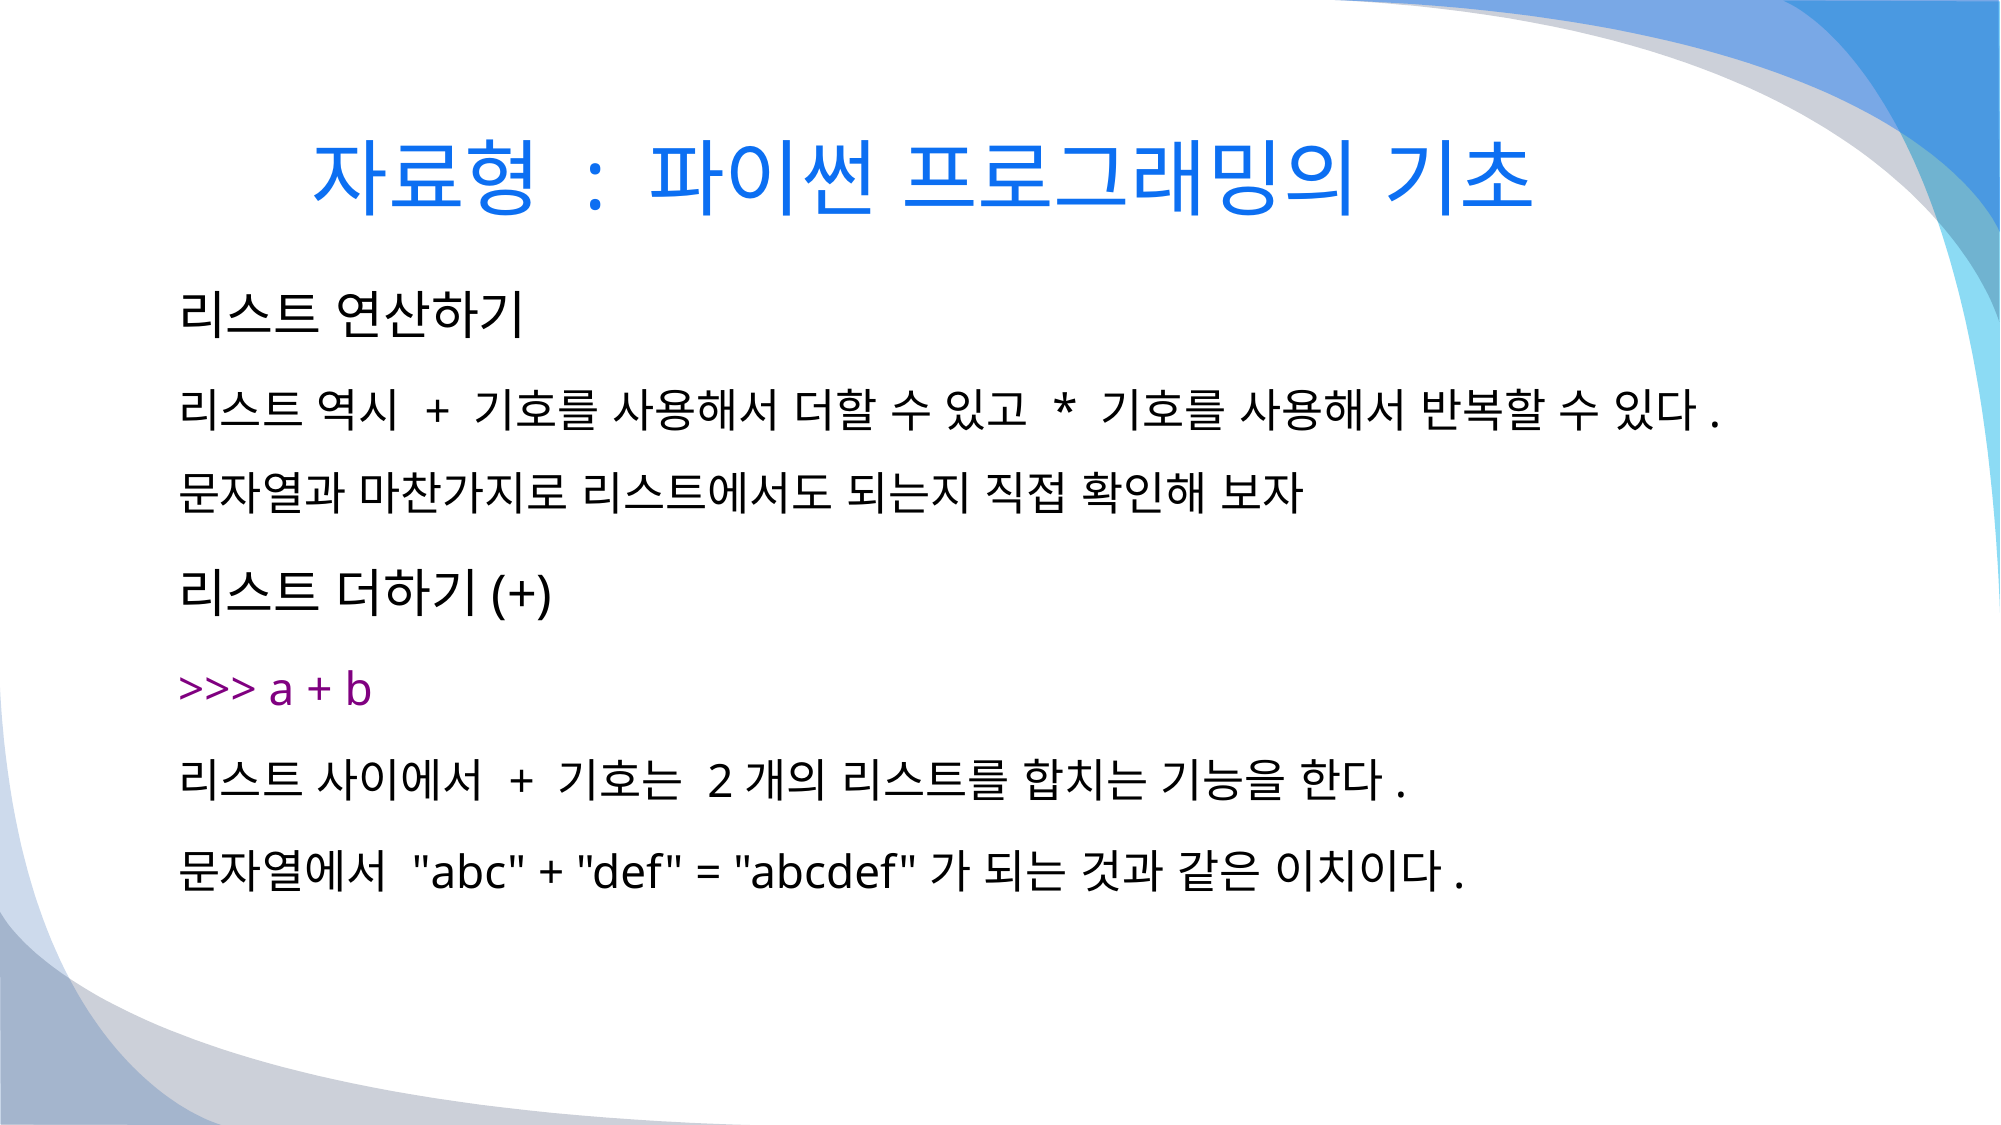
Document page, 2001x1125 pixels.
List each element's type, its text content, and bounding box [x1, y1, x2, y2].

title 자료형 : 파이썬 프로그래밍의 기초 [296, 82, 1782, 243]
list 리스트 연산하기 리스트 역시 + 기호를 사용해서 더할 수 있고 * 기호를 사용해서 반복할 수 있다. 문자열과 마찬가지로 리스트에서도 되는지 직접 확인해 보자 리스트 더하기(+) >>> a + b 리스트 사이에서 + 기호는 2개의 리스트를 합치는 기능을 한다. 문자열에서 "abc" + "def" = "abcdef"가 되는 것과 같은 이치이다. [163, 243, 1837, 1090]
